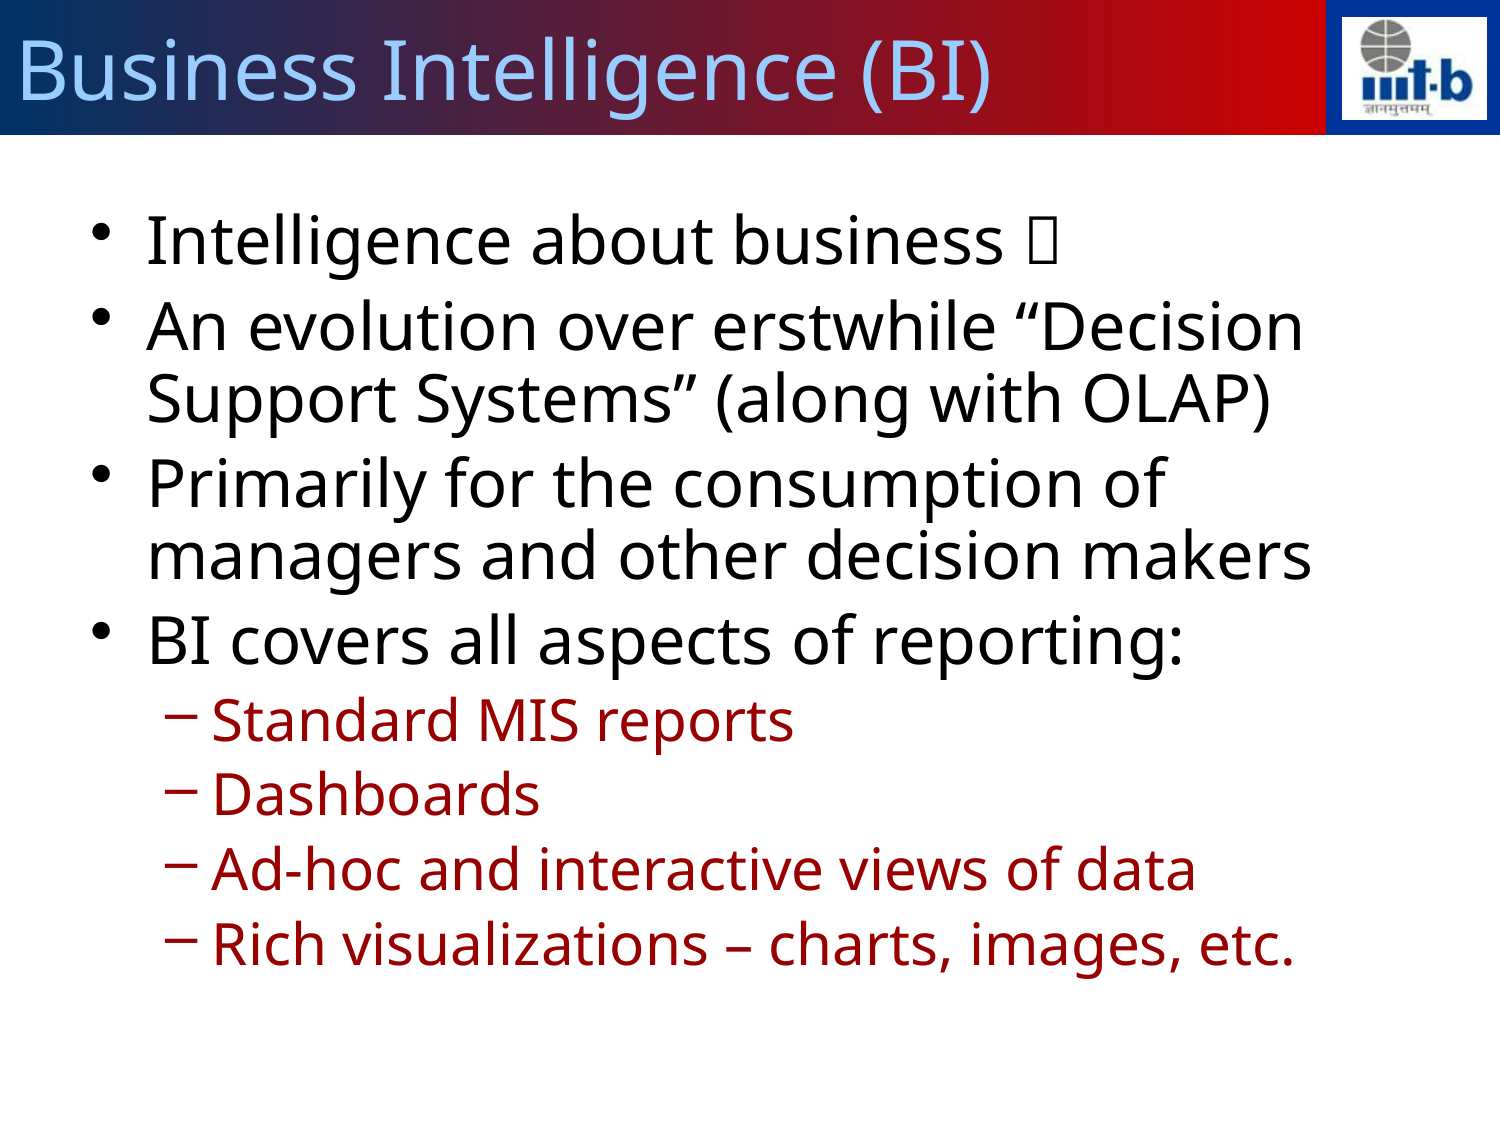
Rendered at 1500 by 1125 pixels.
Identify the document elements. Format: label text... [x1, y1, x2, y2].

list Intelligence about business  An evolution over erstwhile “Decision Support Systems” (along with OLAP) Primarily for the consumption of managers and other decision makers BI covers all aspects of reporting: Standard MIS reports Dashboards Ad-hoc and interactive views of data Rich visualizations – charts, images, etc. [75, 200, 1425, 1005]
picture [1342, 17, 1487, 120]
title Business Intelligence (BI) [0, 0, 1326, 135]
